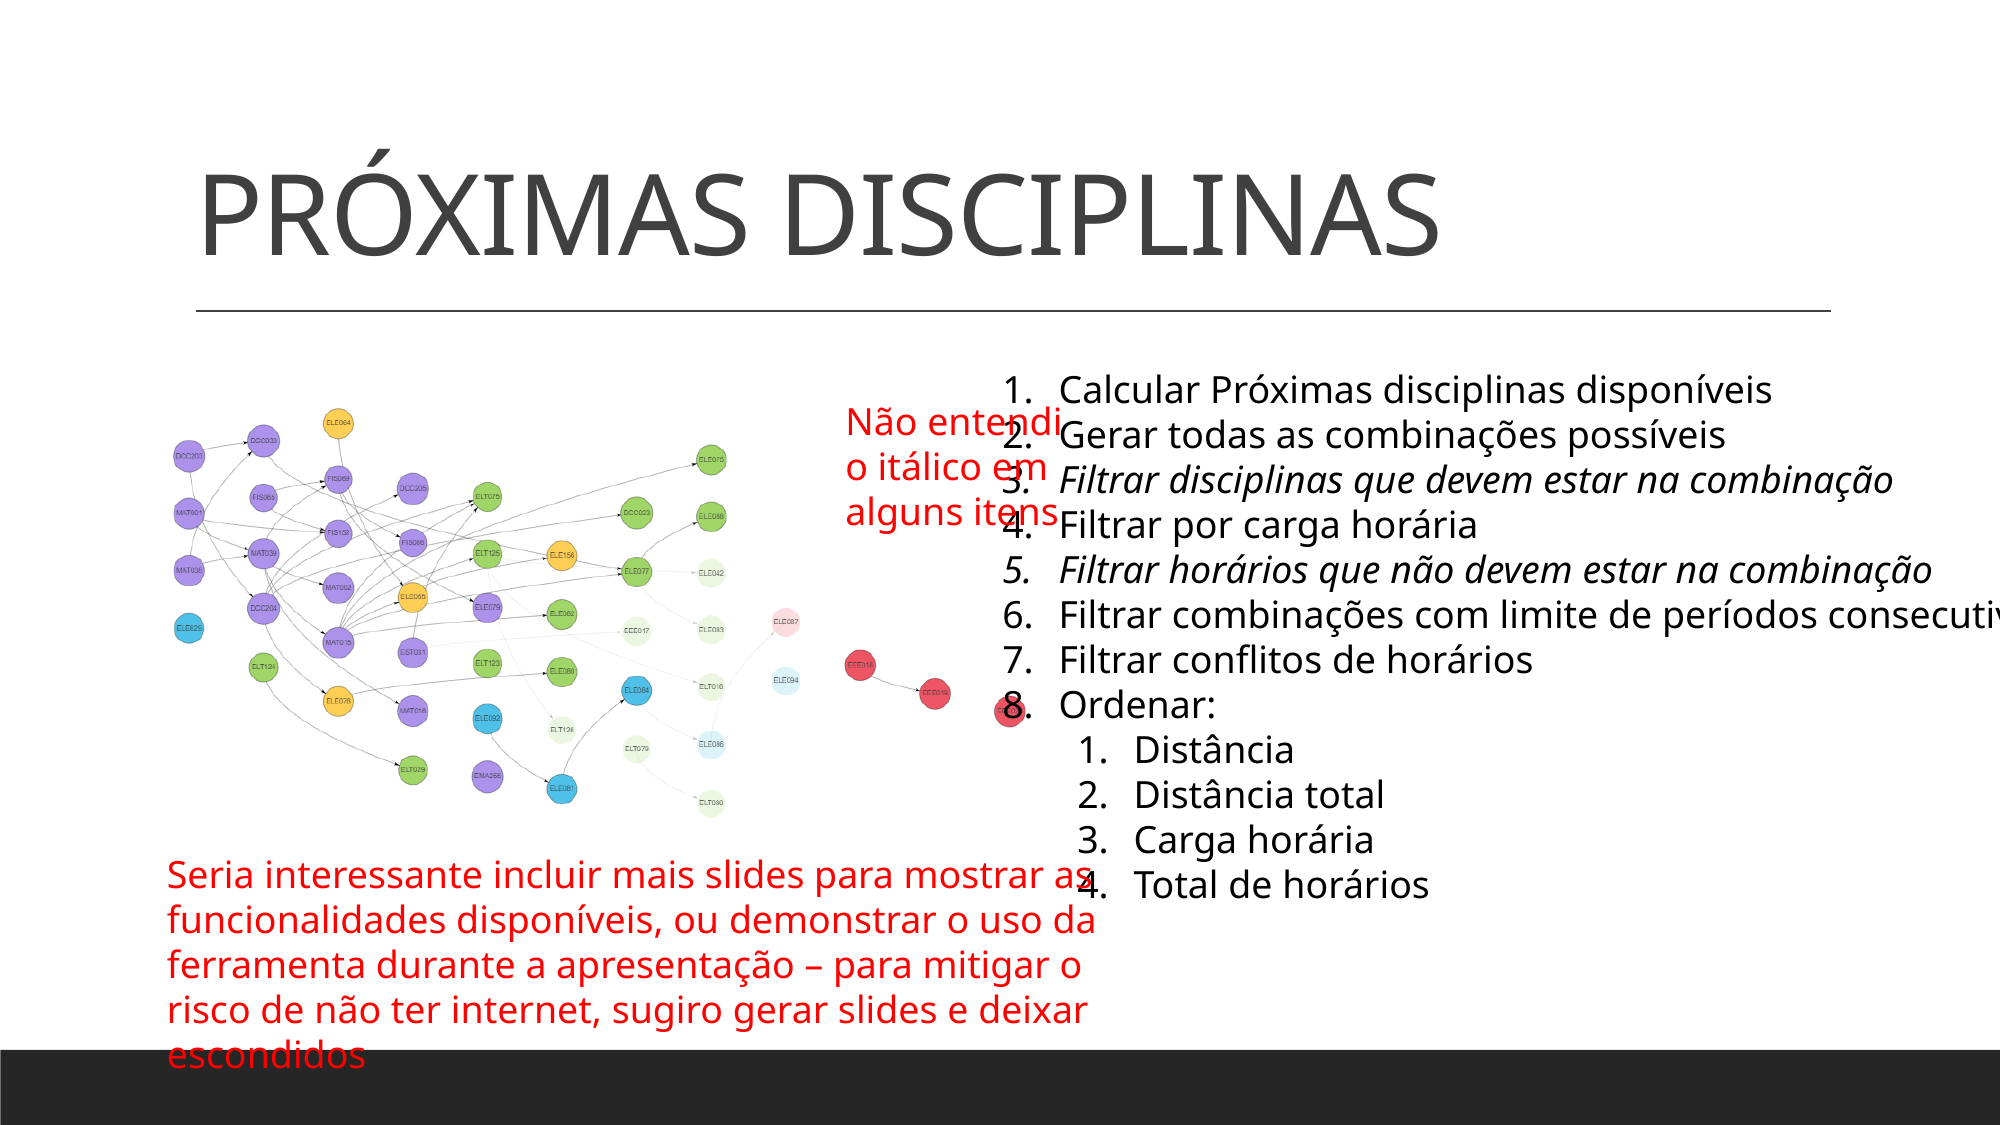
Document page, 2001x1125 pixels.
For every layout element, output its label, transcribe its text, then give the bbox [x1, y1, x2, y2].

text_box Seria interessante incluir mais slides para mostrar as funcionalidades disponíveis, ou demonstrar o uso da ferramenta durante a apresentação – para mitigar o risco de não ter internet, sugiro gerar slides e deixar escondidos [152, 843, 1127, 1084]
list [128, 386, 1071, 841]
title PRÓXIMAS DISCIPLINAS [180, 47, 1830, 285]
text_box Calcular Próximas disciplinas disponíveis Gerar todas as combinações possíveis Filtrar disciplinas que devem estar na combinação Filtrar por carga horária Filtrar horários que não devem estar na combinação Filtrar combinações com limite de períodos consecutivos Filtrar conflitos de horários Ordenar: Distância Distância total Carga horária Total de horários [987, 359, 2000, 1094]
text_box Não entendi o itálico em alguns itens [1079, 391, 1098, 541]
